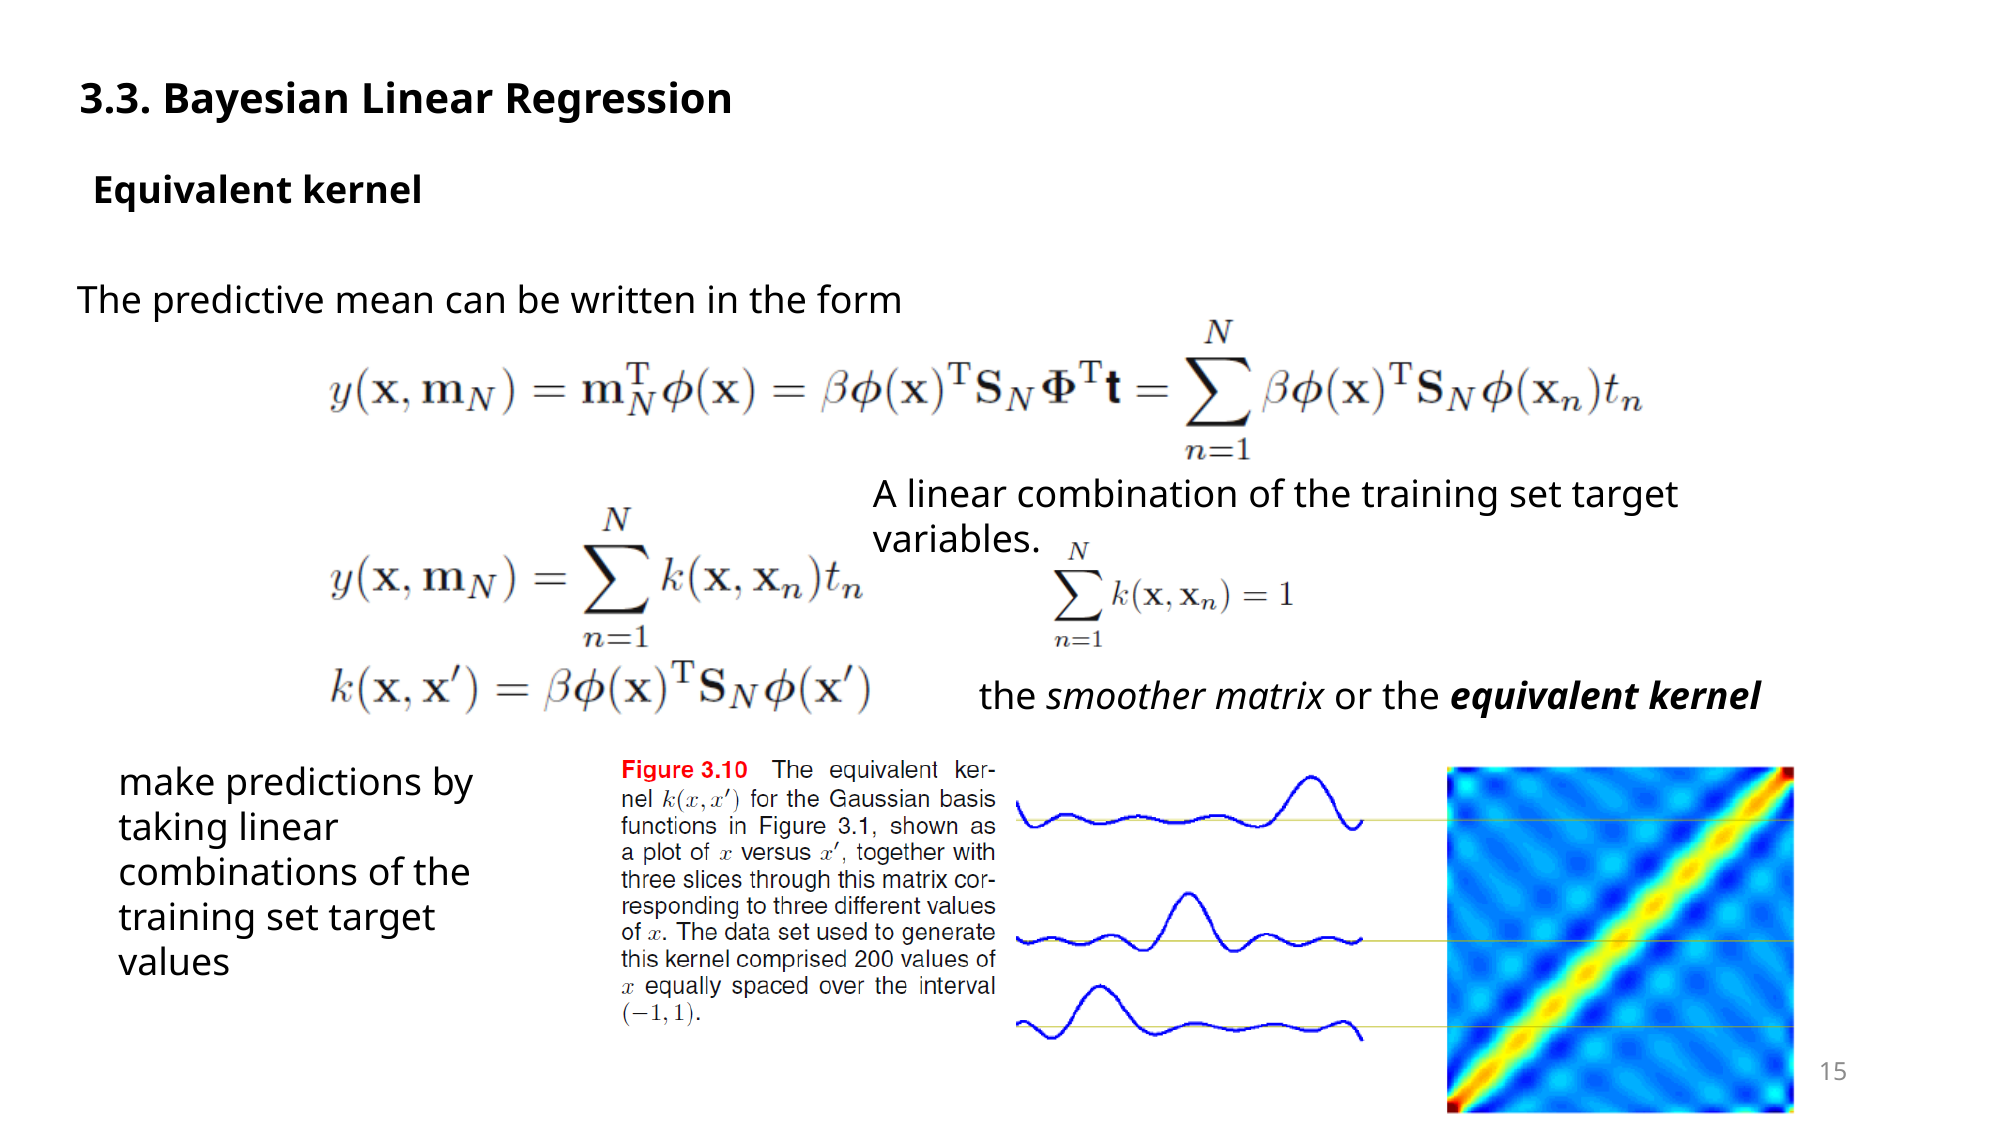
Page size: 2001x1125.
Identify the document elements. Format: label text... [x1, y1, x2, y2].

picture [314, 503, 887, 726]
text_box make predictions by taking linear combinations of the training set target values [103, 750, 564, 991]
text_box the smoother matrix or the equivalent kernel [963, 664, 1776, 725]
text_box 3.3. Bayesian Linear Regression [64, 64, 749, 129]
picture [614, 750, 1812, 1119]
text_box A linear combination of the training set target variables. [858, 462, 1812, 568]
picture [1042, 540, 1302, 656]
picture [311, 317, 1654, 466]
text_box The predictive mean can be written in the form [62, 268, 919, 329]
text_box Equivalent kernel [77, 158, 438, 219]
slide_number 15 [1812, 1042, 1863, 1103]
